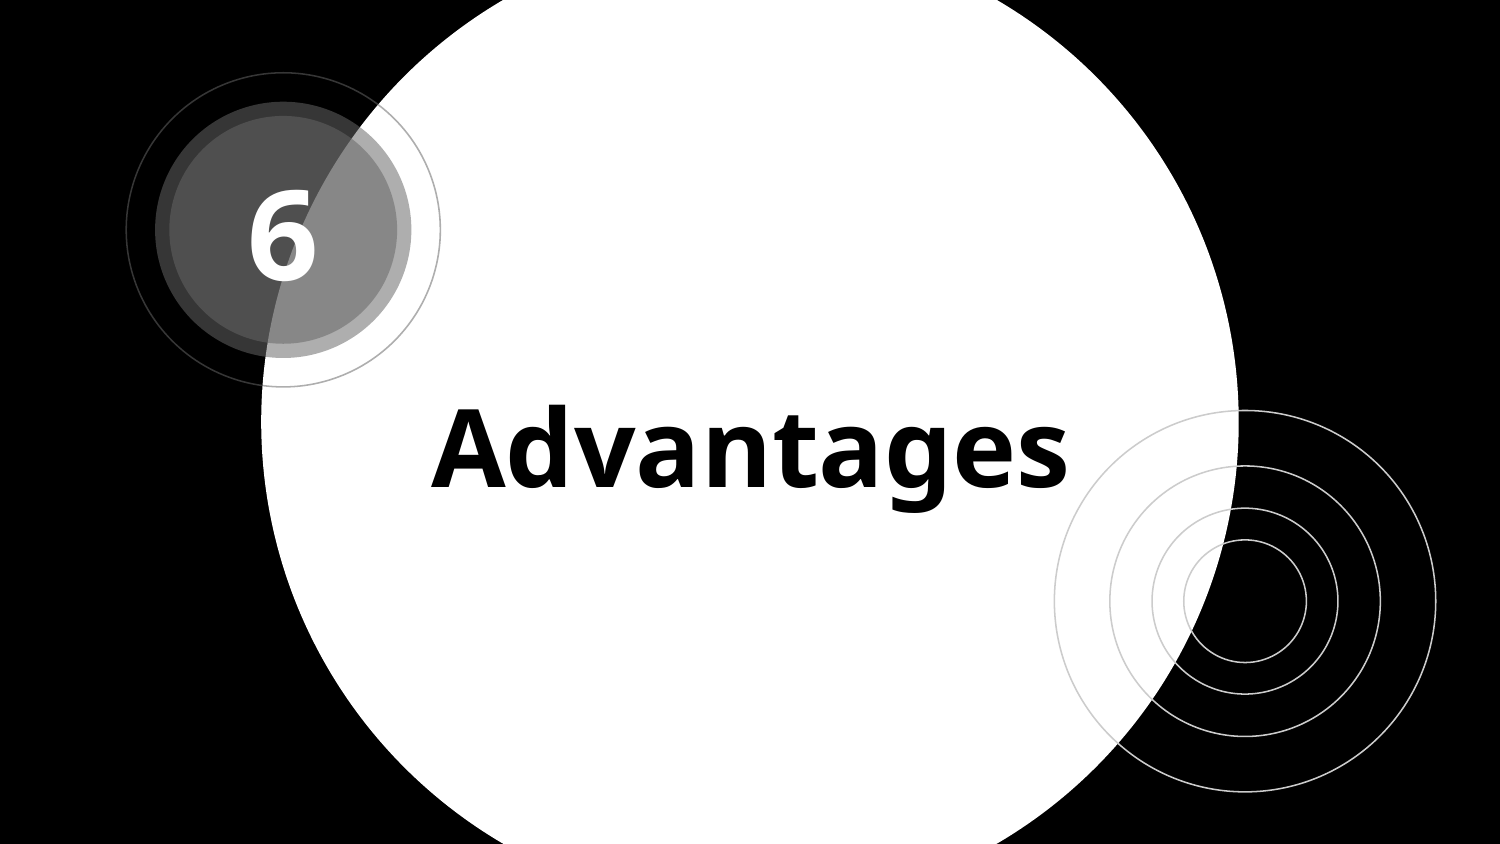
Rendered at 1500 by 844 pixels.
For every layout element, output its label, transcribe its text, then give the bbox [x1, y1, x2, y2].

text_box 6 [169, 116, 398, 345]
title Advantages [252, 366, 1250, 524]
